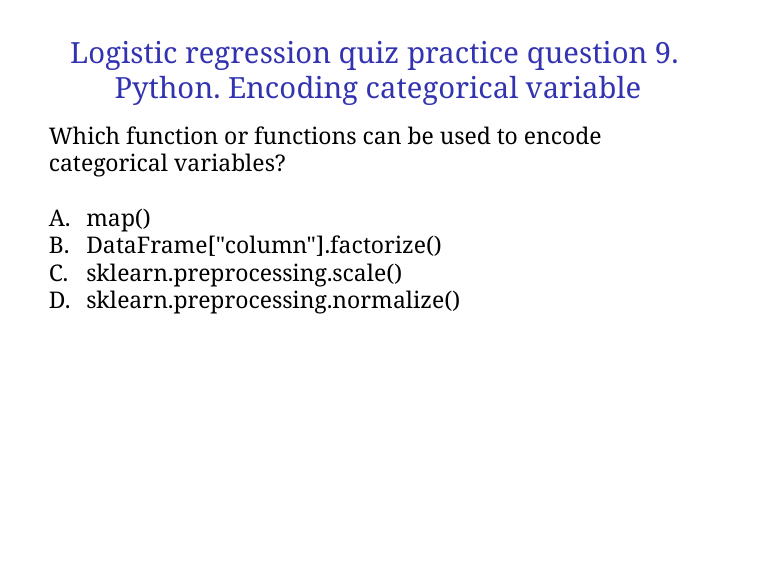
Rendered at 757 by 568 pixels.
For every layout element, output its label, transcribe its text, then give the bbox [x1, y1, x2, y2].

list Which function or functions can be used to encode categorical variables? map() DataFrame["column"].factorize() sklearn.preprocessing.scale() sklearn.preprocessing.normalize() [48, 121, 707, 344]
title Logistic regression quiz practice question 9. Python. Encoding categorical variable [0, 34, 757, 106]
